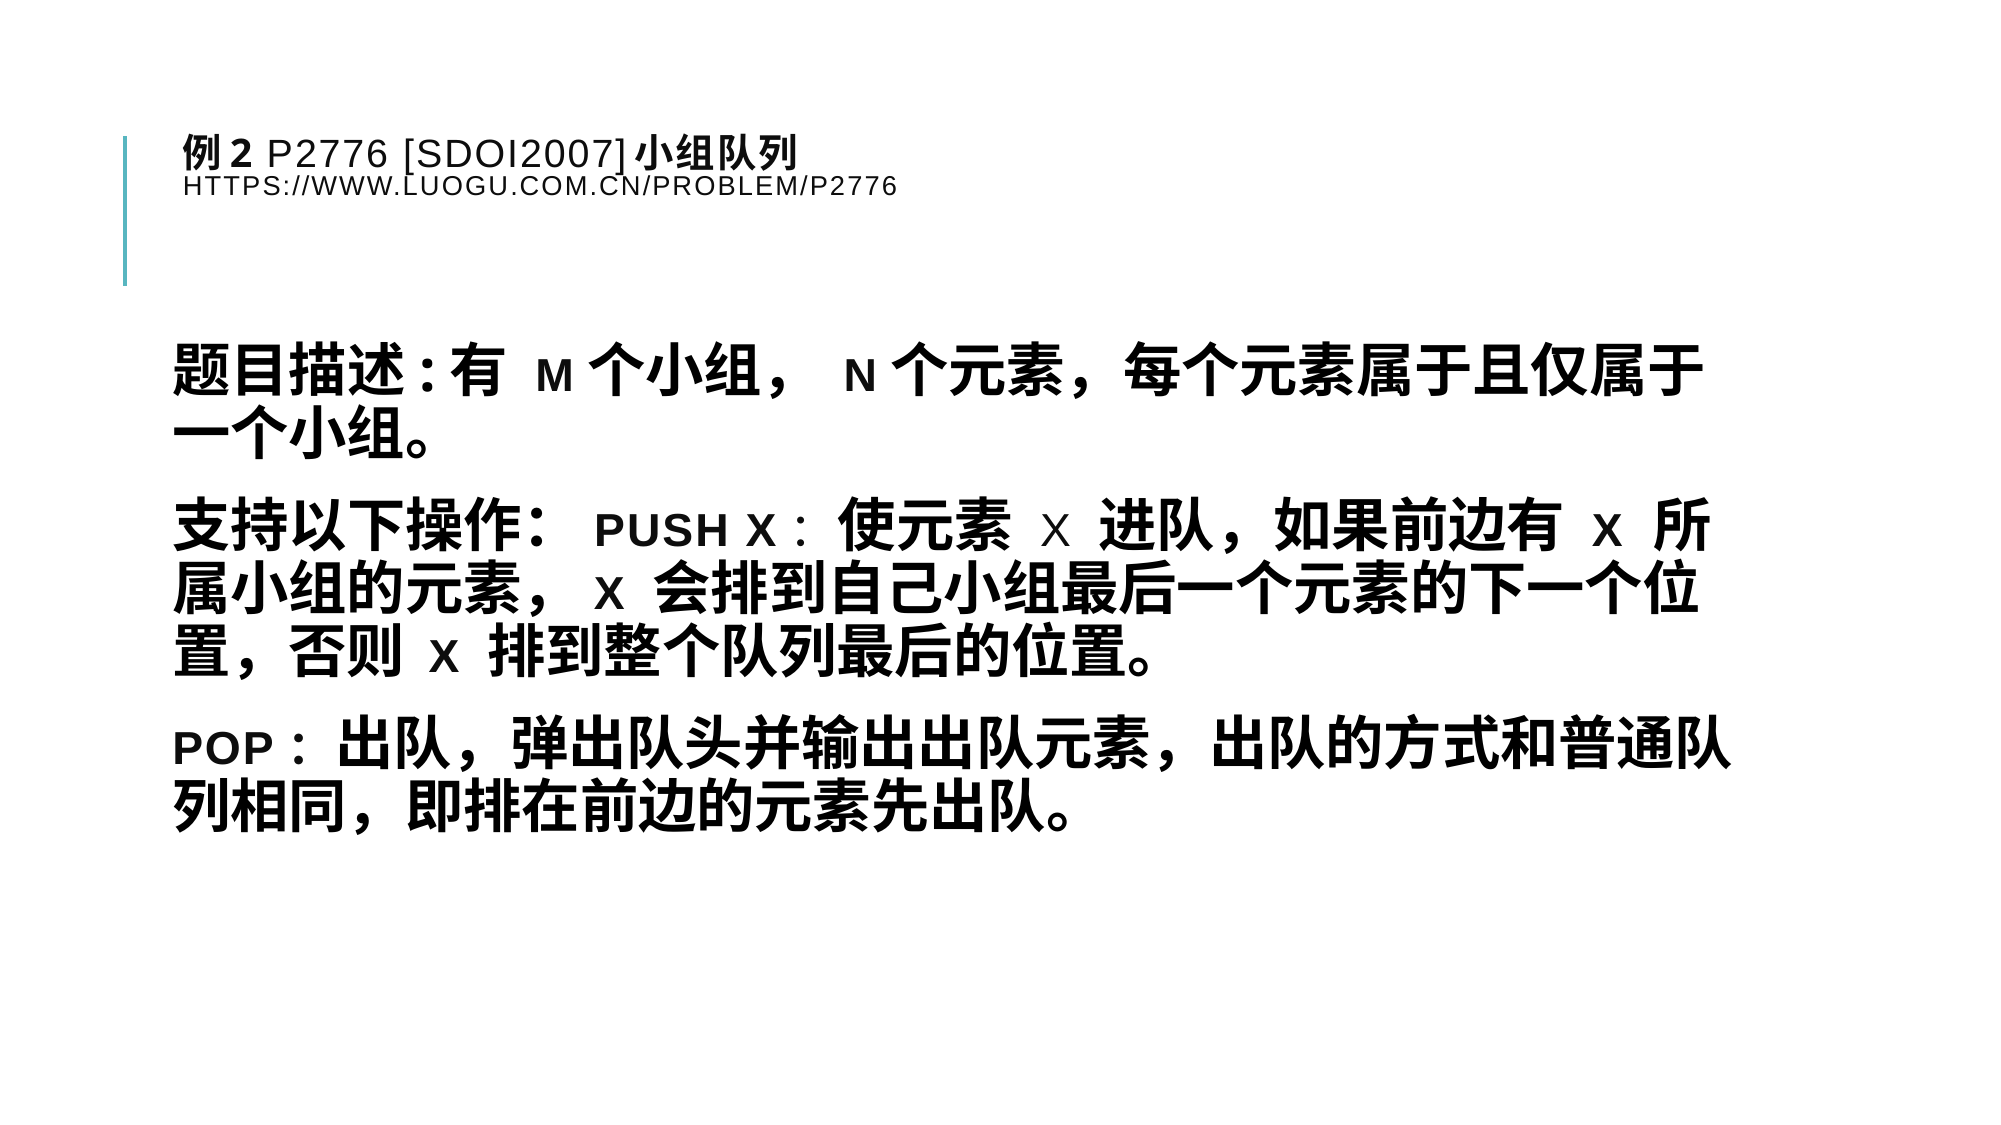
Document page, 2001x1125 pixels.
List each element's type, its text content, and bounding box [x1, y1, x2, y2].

title 例2 P2776 [SDOI2007]小组队列 https://www.luogu.com.cn/problem/P2776 [168, 129, 1763, 256]
list 题目描述:有 m个小组， n个元素，每个元素属于且仅属于一个小组。 支持以下操作：push x：使元素 x 进队，如果前边有 x 所属小组的元素，x 会排到自己小组最后一个元素的下一个位置，否则 x 排到整个队列最后的位置。 pop：出队，弹出队头并输出出队元素，出队的方式和普通队列相同，即排在前边的元素先出队。 [149, 333, 1745, 962]
